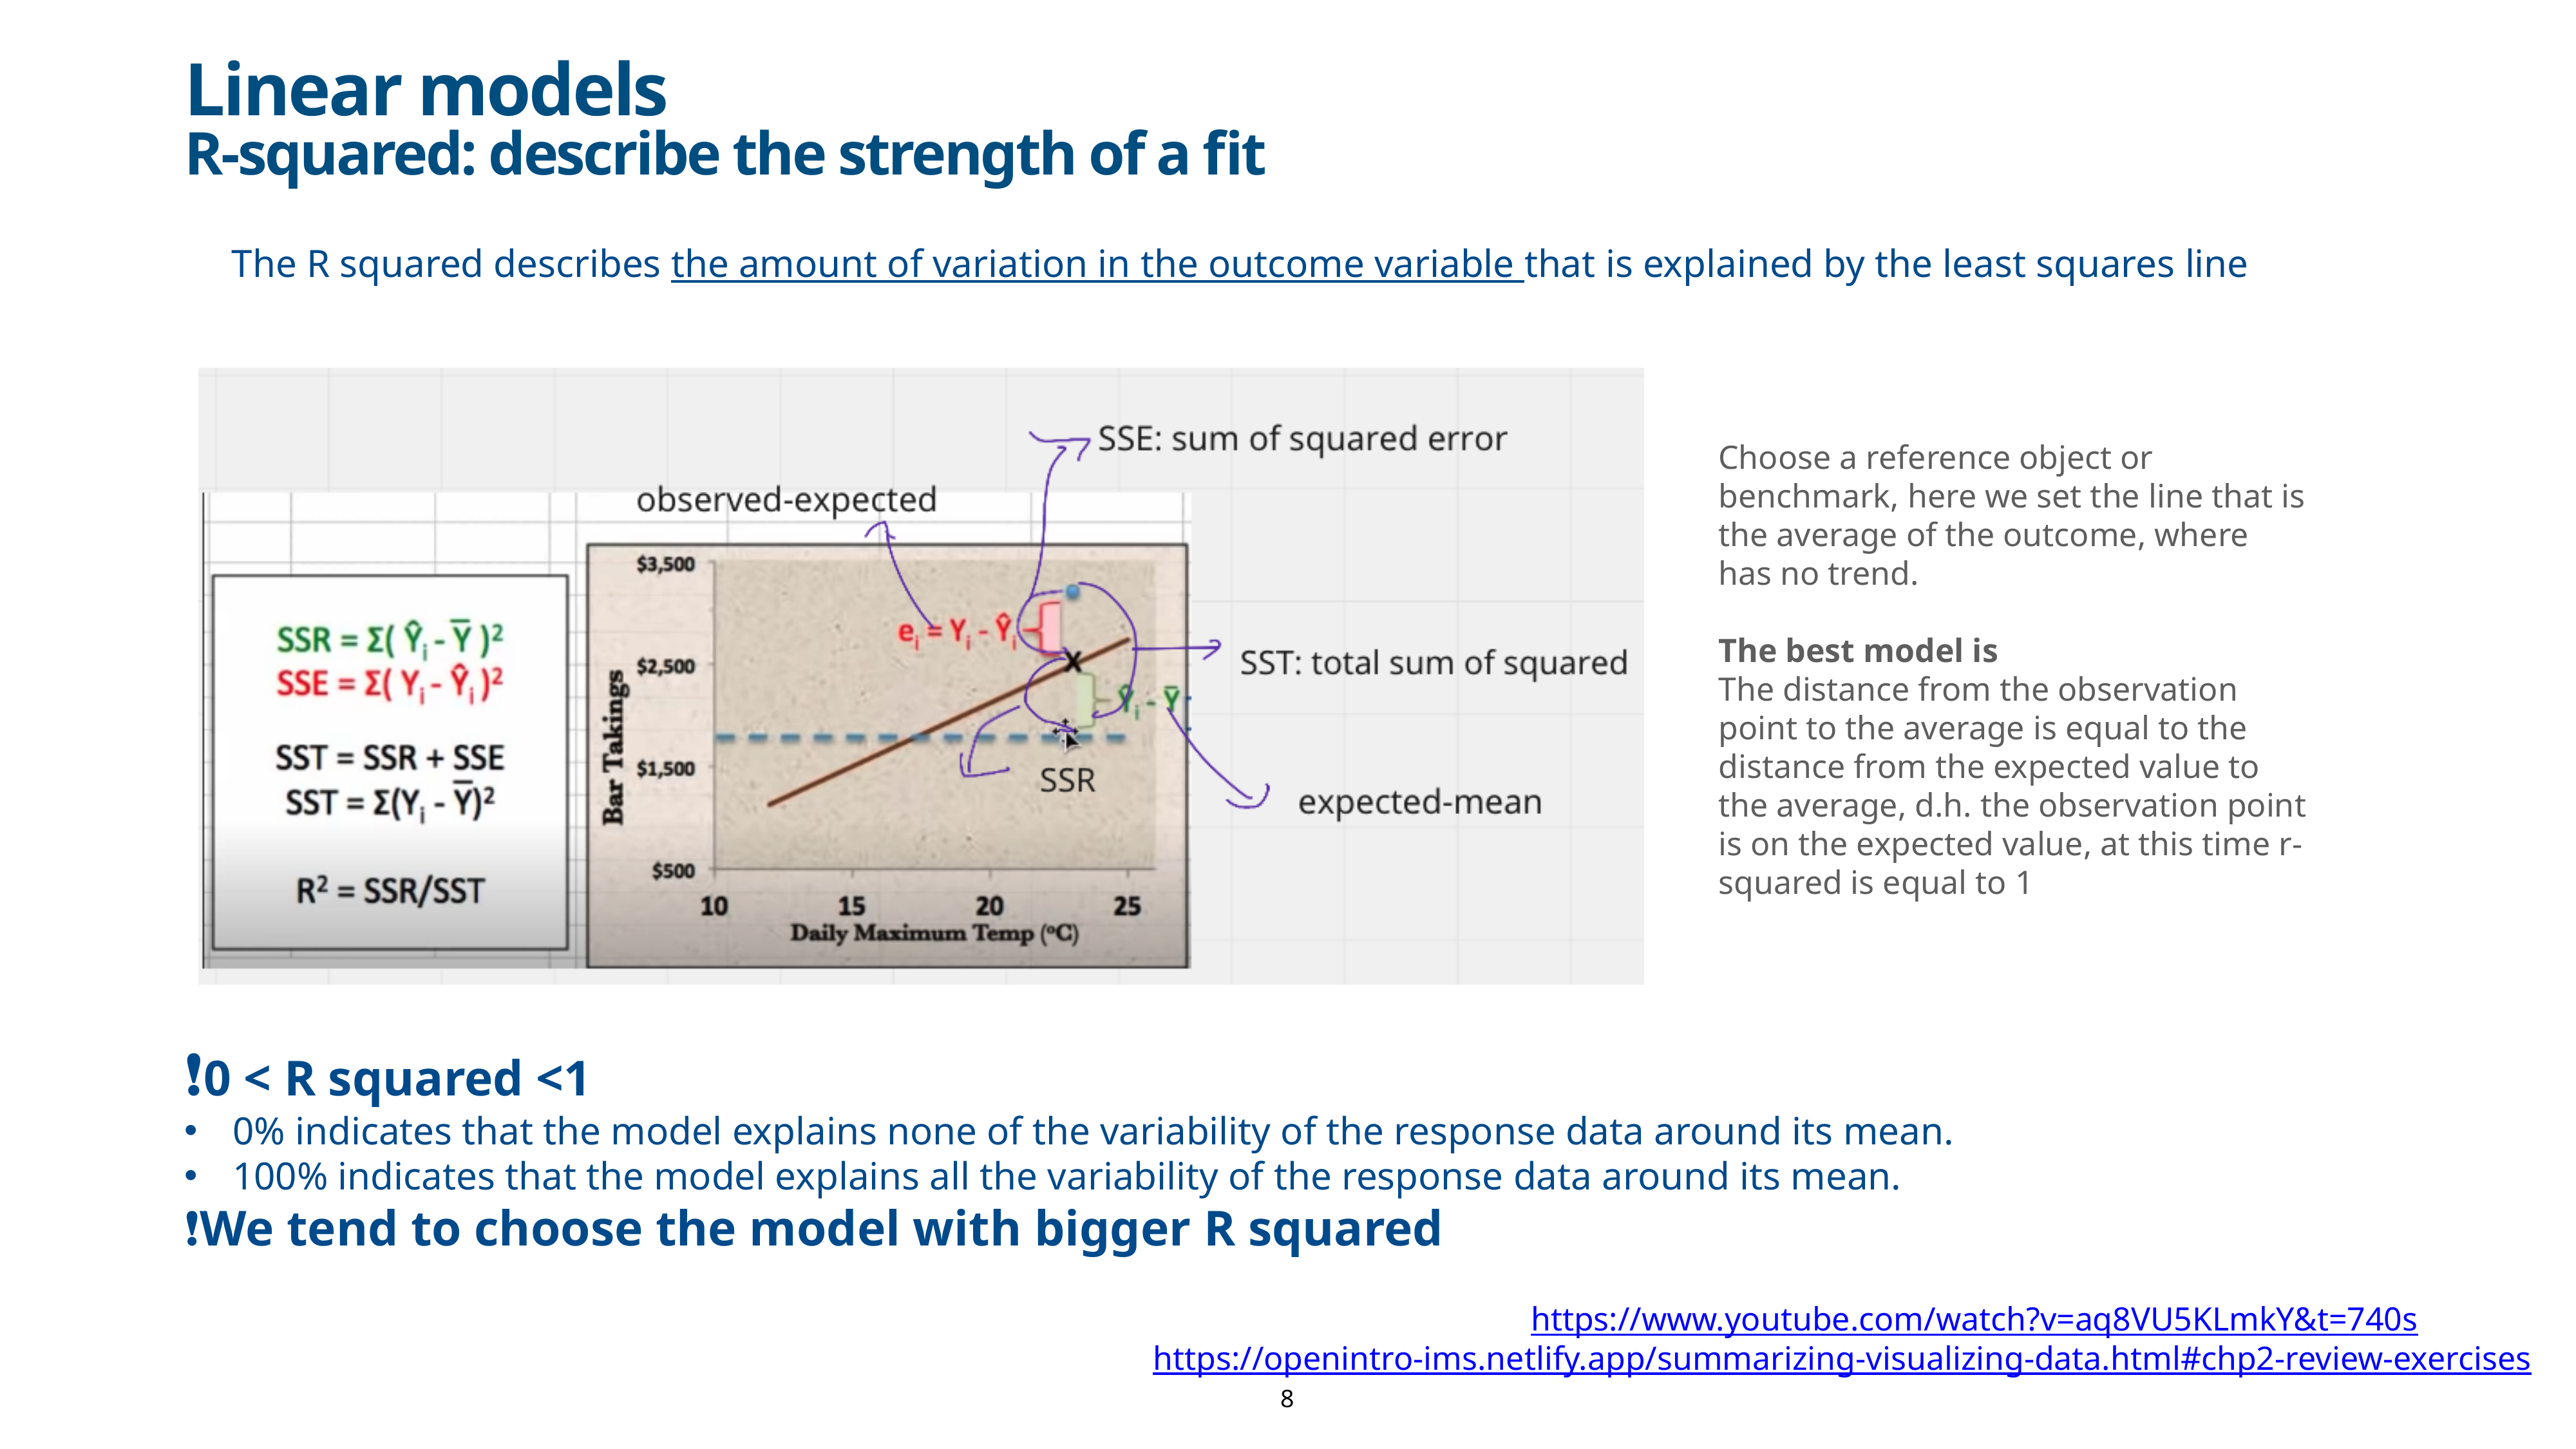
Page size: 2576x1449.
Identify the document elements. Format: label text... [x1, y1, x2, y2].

text_box https://www.youtube.com/watch?v=aq8VU5KLmkY&t=740s [1521, 1294, 2428, 1387]
text_box Choose a reference object or benchmark, here we set the line that is the average of the outcome, where has no trend. The best model is The distance from the observation point to the average is equal to the distance from the expected value to the average, d.h. the observation point is on the expected value, at this time r-squared is equal to 1 [1709, 432, 2320, 906]
text_box The R squared describes the amount of variation in the outcome variable that is explained by the least squares line [160, 234, 2320, 290]
text_box https://openintro-ims.netlify.app/summarizing-visualizing-data.html#chp2-review-exercises [1072, 1333, 2576, 1426]
text_box ❗️0 < R squared <1 0% indicates that the model explains none of the variability of the response data around its mean. 100% indicates that the model explains all the variability of the response data around its mean. ❗️We tend to choose the model with bigger R squared [179, 1031, 1975, 1261]
picture [198, 368, 1645, 985]
text_box Linear models R-squared: describe the strength of a fit [179, 54, 2226, 191]
